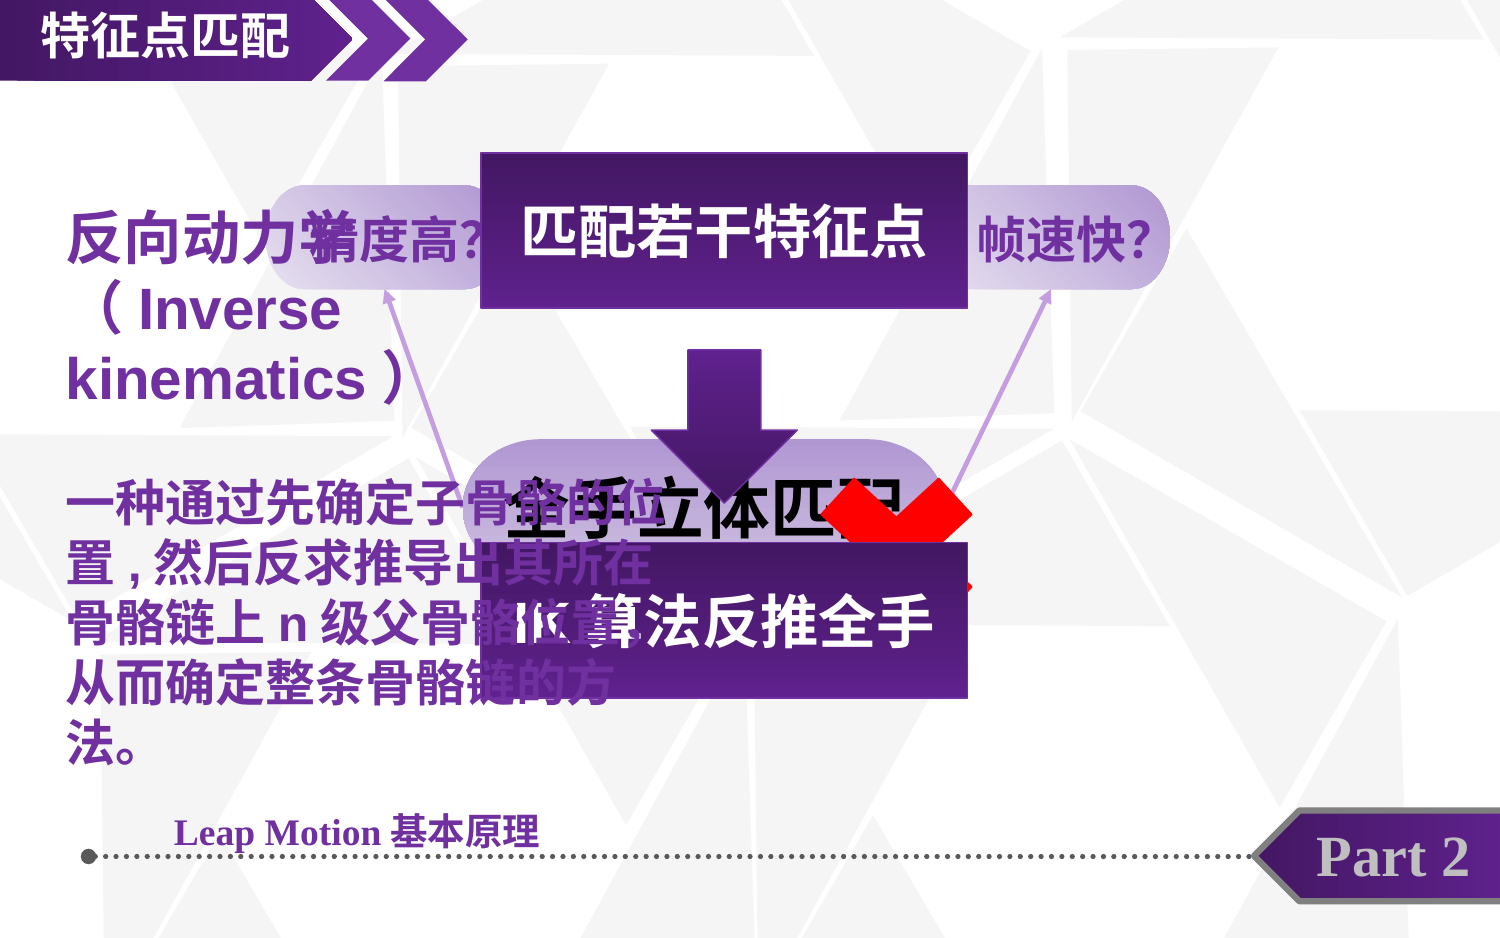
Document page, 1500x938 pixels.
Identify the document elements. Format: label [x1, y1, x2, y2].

text_box [0, 0, 1500, 938]
text_box [384, 288, 463, 508]
text_box [944, 288, 1052, 508]
